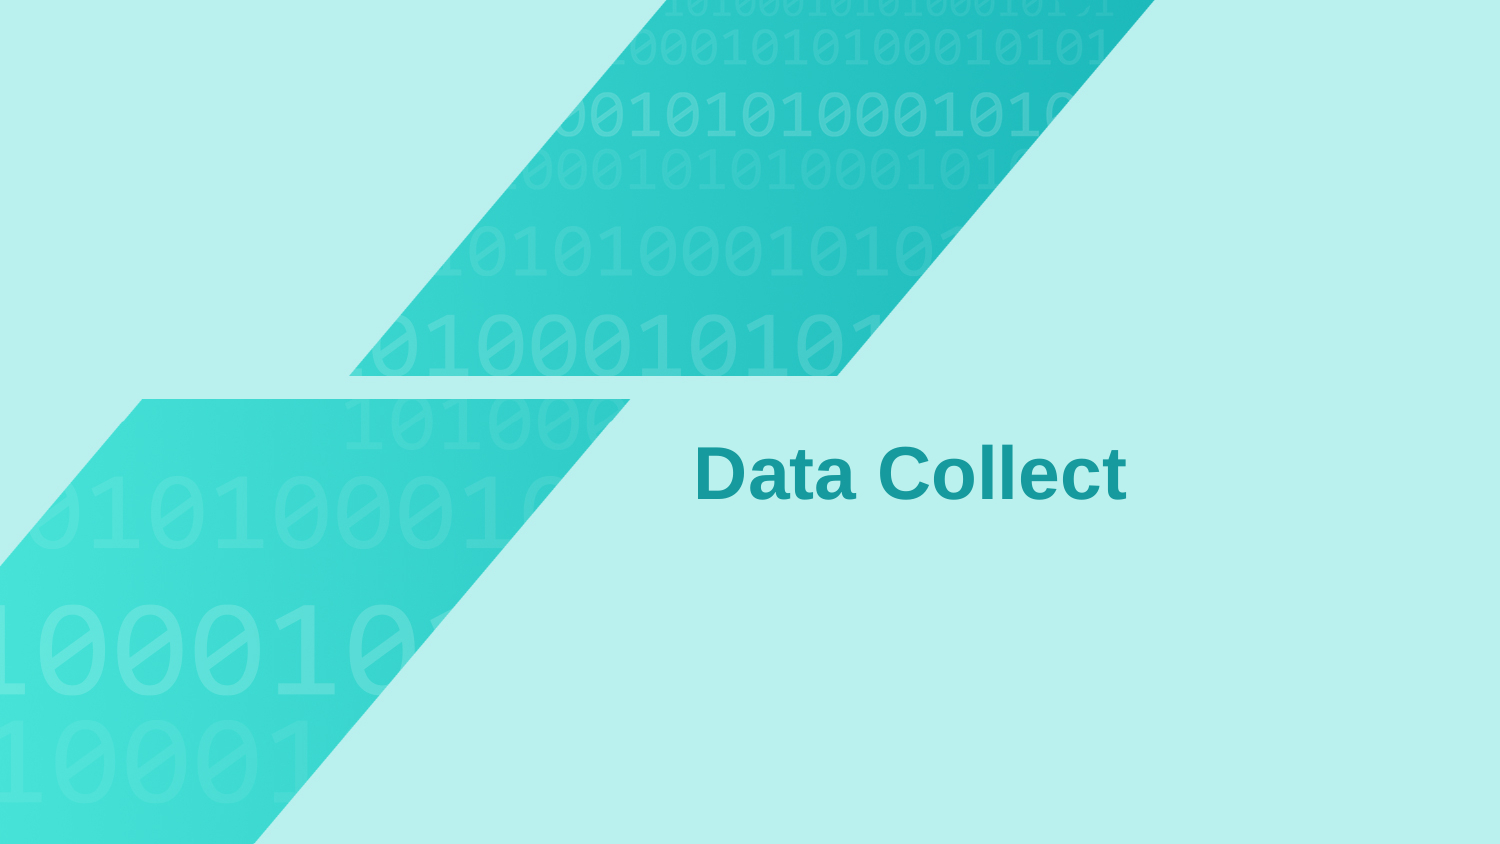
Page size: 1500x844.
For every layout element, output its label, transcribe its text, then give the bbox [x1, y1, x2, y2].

list Data Collect [679, 421, 1500, 517]
picture [0, 0, 1500, 844]
